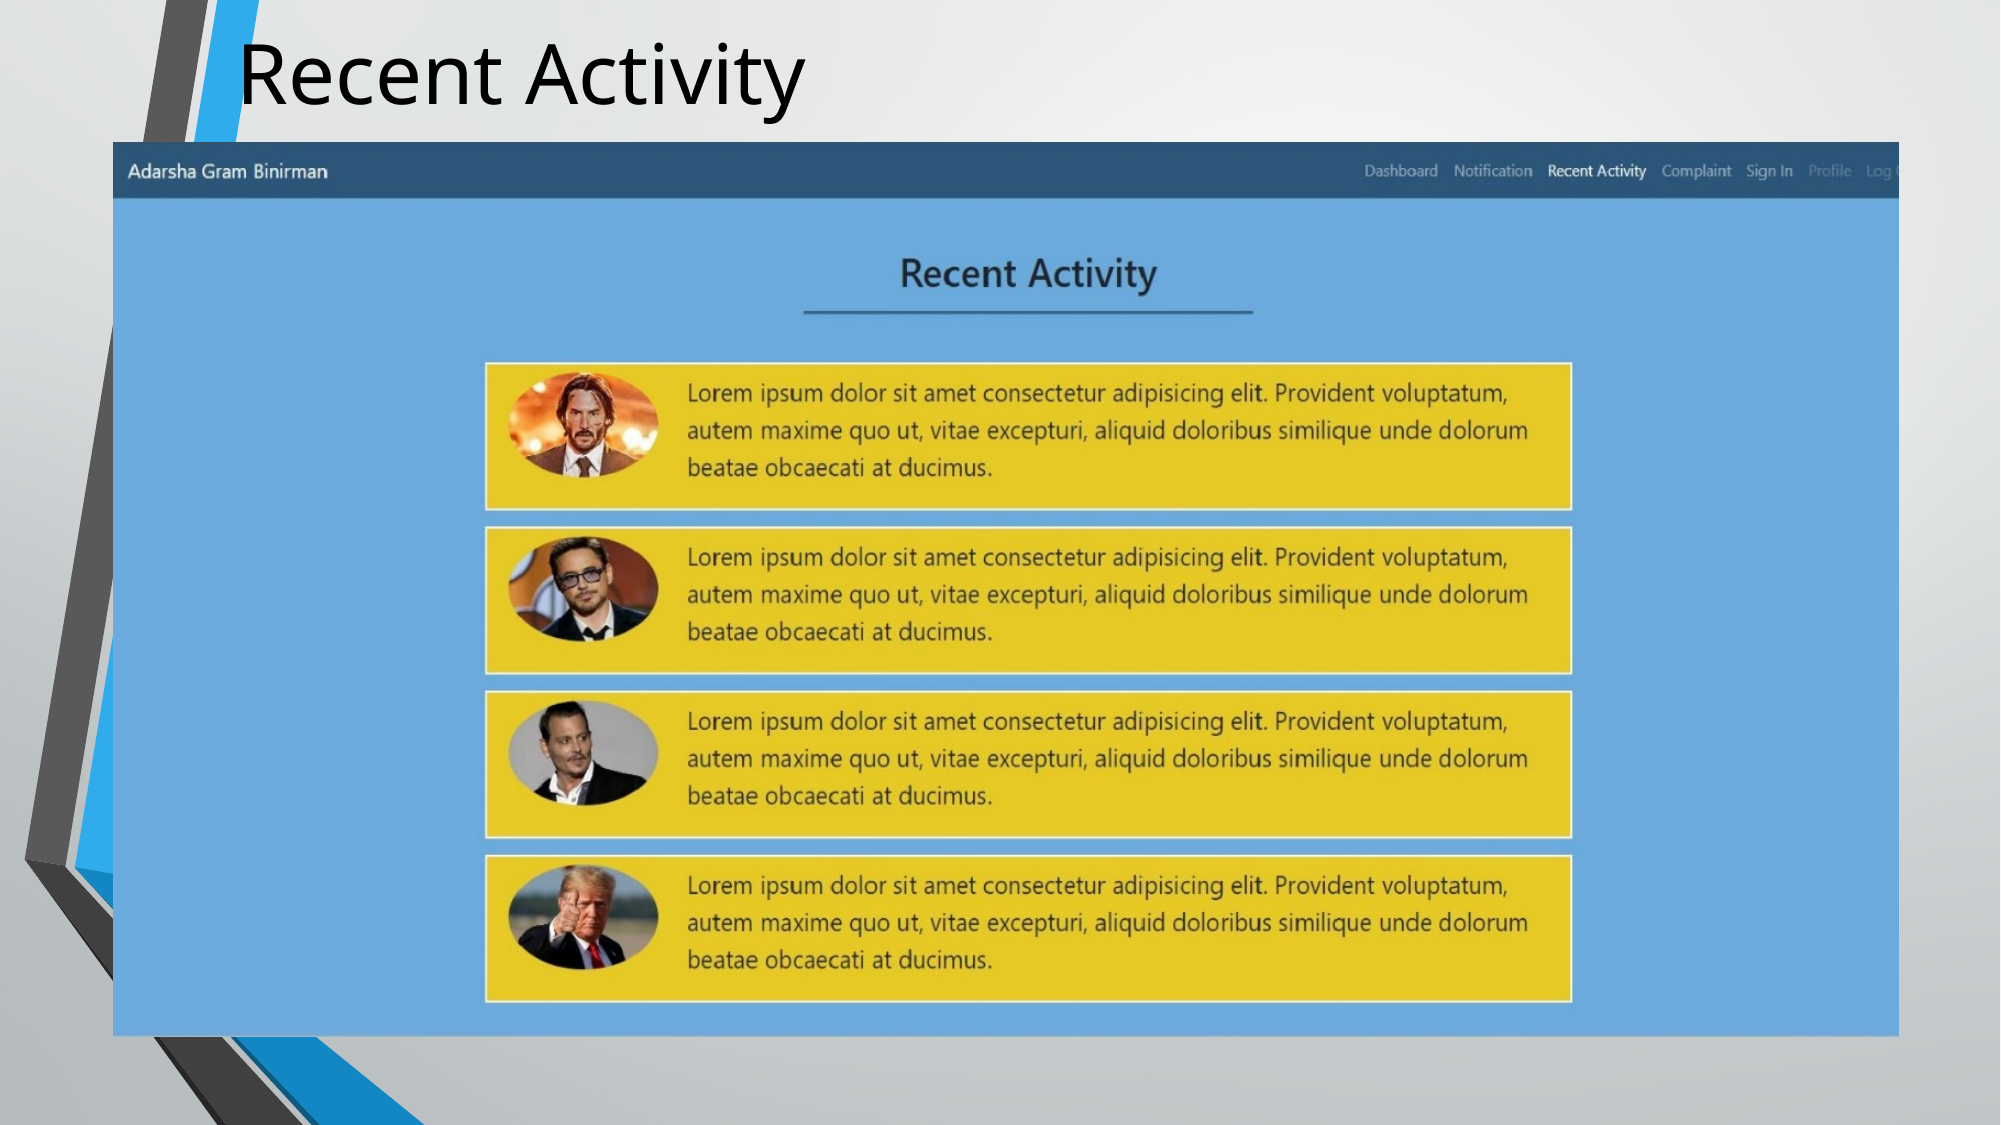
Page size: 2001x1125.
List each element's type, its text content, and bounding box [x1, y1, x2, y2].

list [113, 142, 1900, 1037]
title Recent Activity [113, 0, 930, 142]
